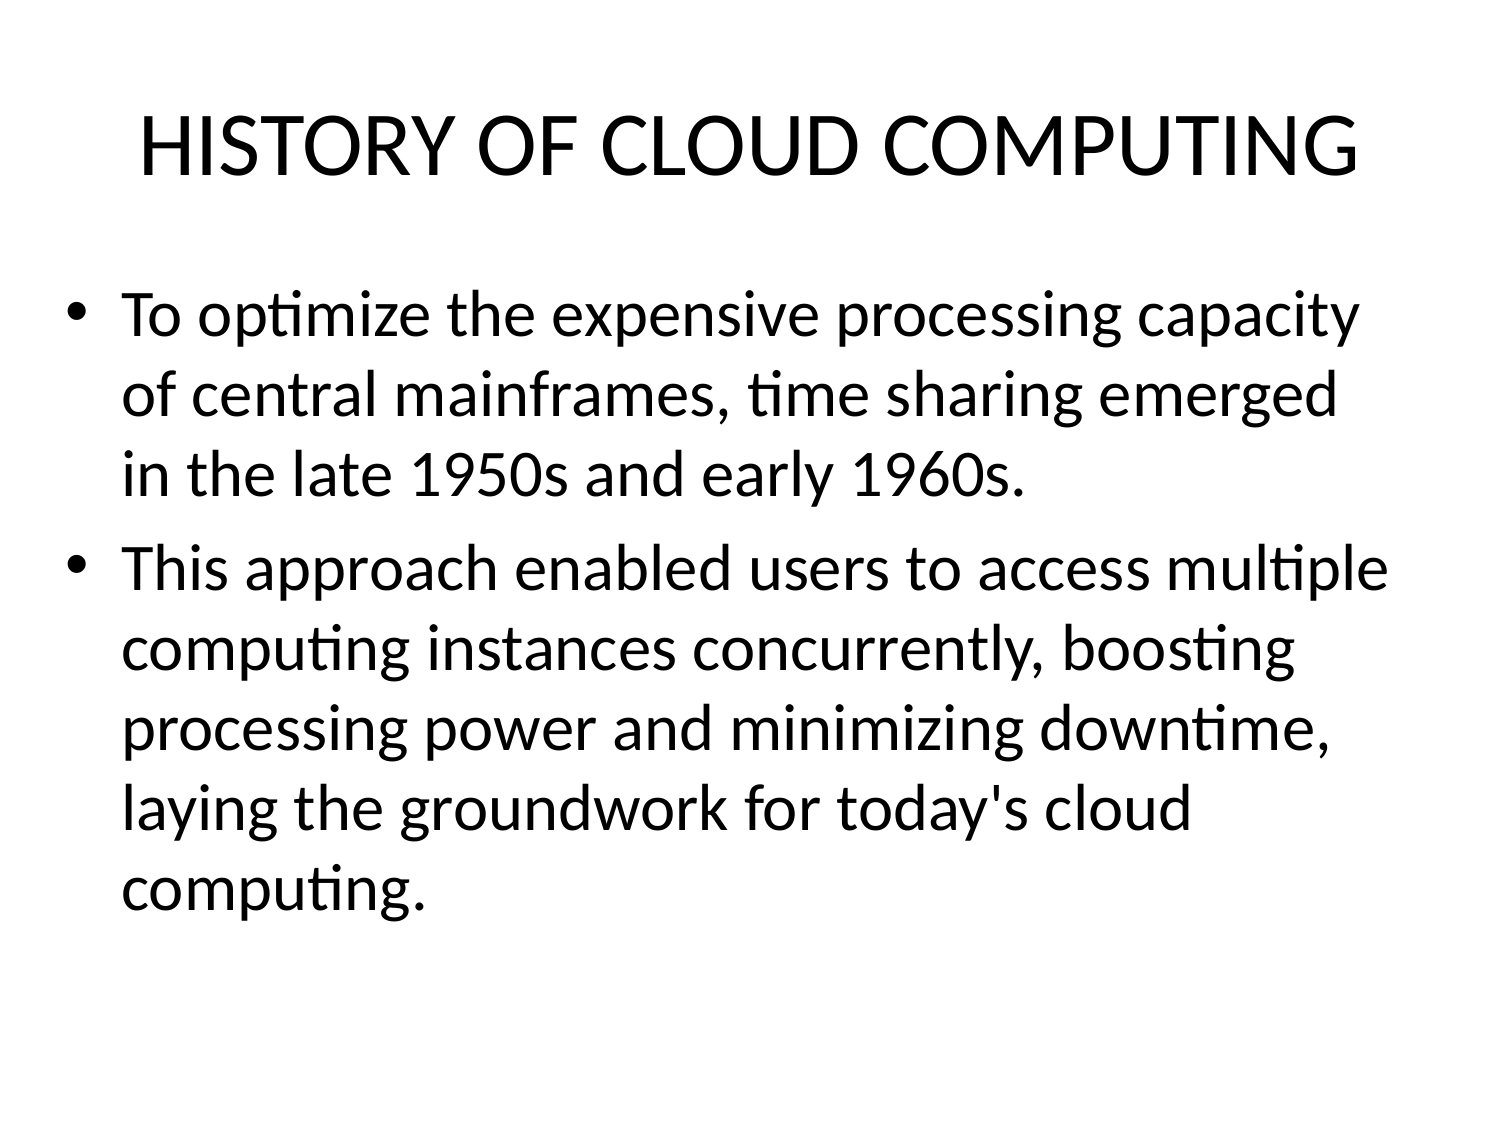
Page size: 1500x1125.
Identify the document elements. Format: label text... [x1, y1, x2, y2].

title HISTORY OF CLOUD COMPUTING [75, 45, 1425, 233]
list To optimize the expensive processing capacity of central mainframes, time sharing emerged in the late 1950s and early 1960s. This approach enabled users to access multiple computing instances concurrently, boosting processing power and minimizing downtime, laying the groundwork for today's cloud computing. [50, 262, 1413, 1075]
